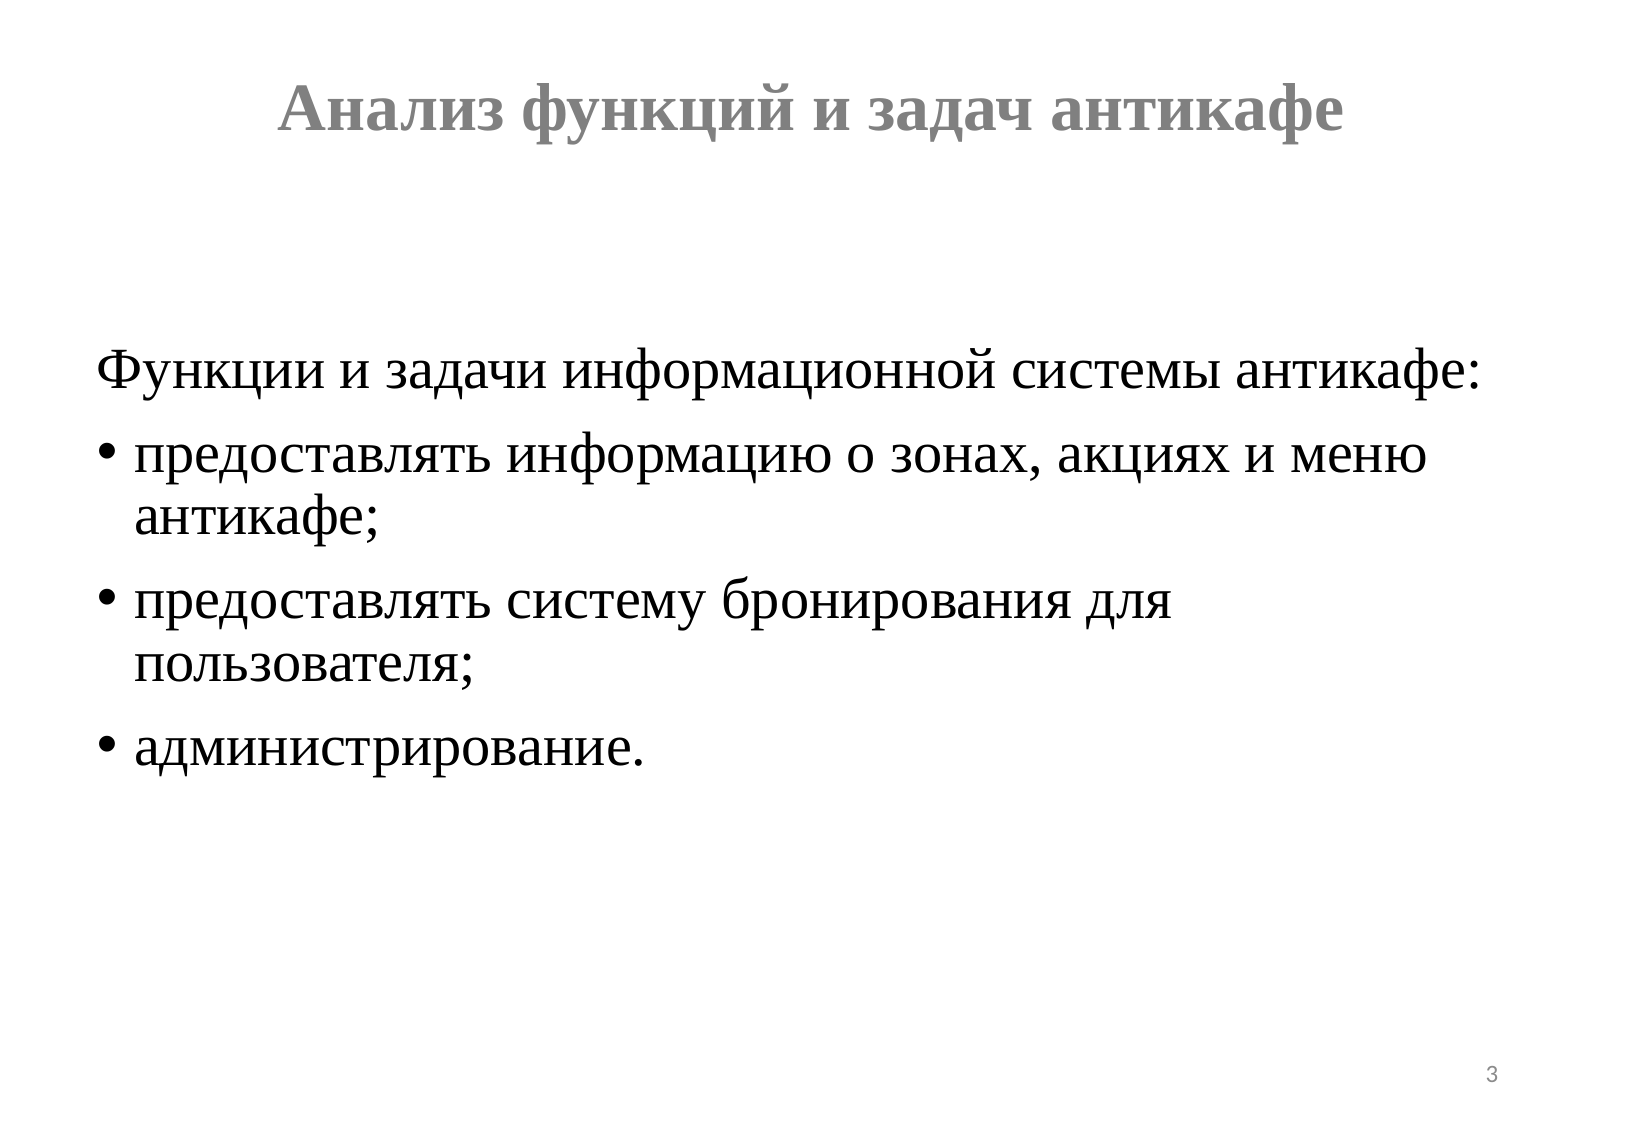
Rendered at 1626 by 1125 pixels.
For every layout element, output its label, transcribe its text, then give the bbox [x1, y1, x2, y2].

title Анализ функций и задач антикафе [110, 0, 1513, 218]
slide_number 3 [1147, 1042, 1514, 1103]
list Функции и задачи информационной системы антикафе: предоставлять информацию о зонах, акциях и меню антикафе; предоставлять систему бронирования для пользователя; администрирование. [81, 330, 1542, 911]
